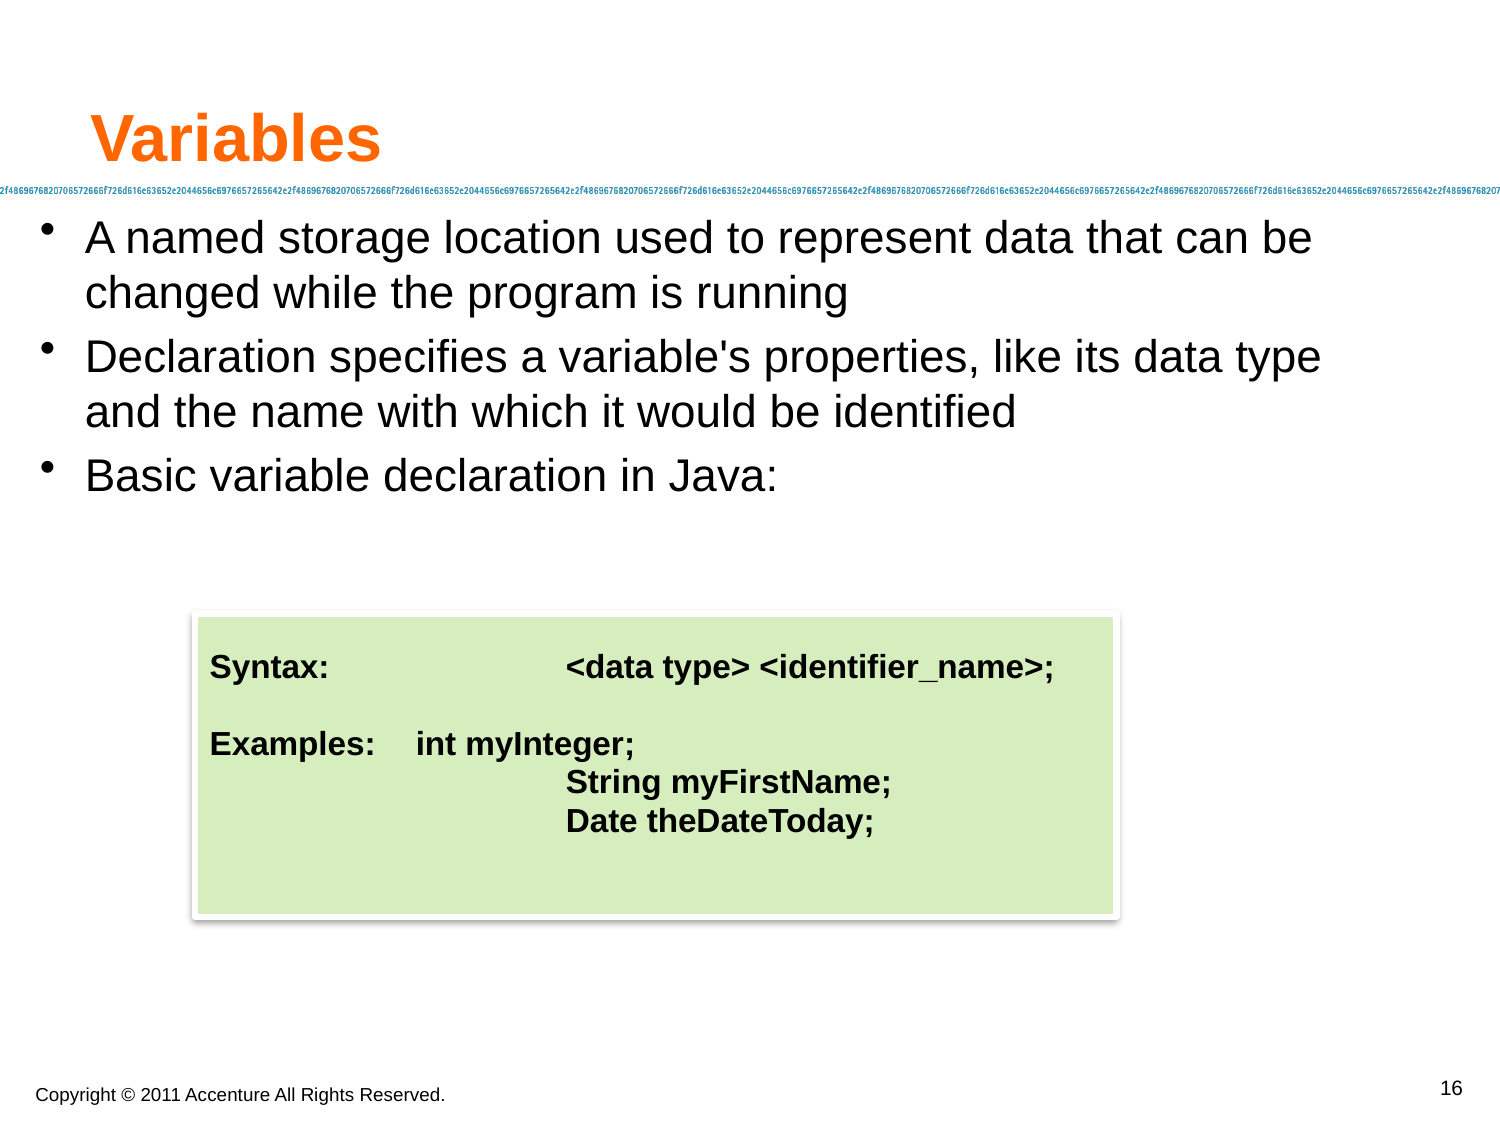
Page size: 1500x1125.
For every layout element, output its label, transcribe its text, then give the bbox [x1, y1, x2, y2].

title Variables [74, 32, 1413, 183]
list A named storage location used to represent data that can be changed while the program is running Declaration specifies a variable's properties, like its data type and the name with which it would be identified Basic variable declaration in Java: [24, 199, 1413, 1076]
picture [0, 186, 1500, 194]
text_box 16 [1200, 1062, 1478, 1107]
text_box Syntax: <data type> <identifier_name>; Examples: int myInteger; String myFirstName; Date theDateToday; [192, 610, 1120, 920]
